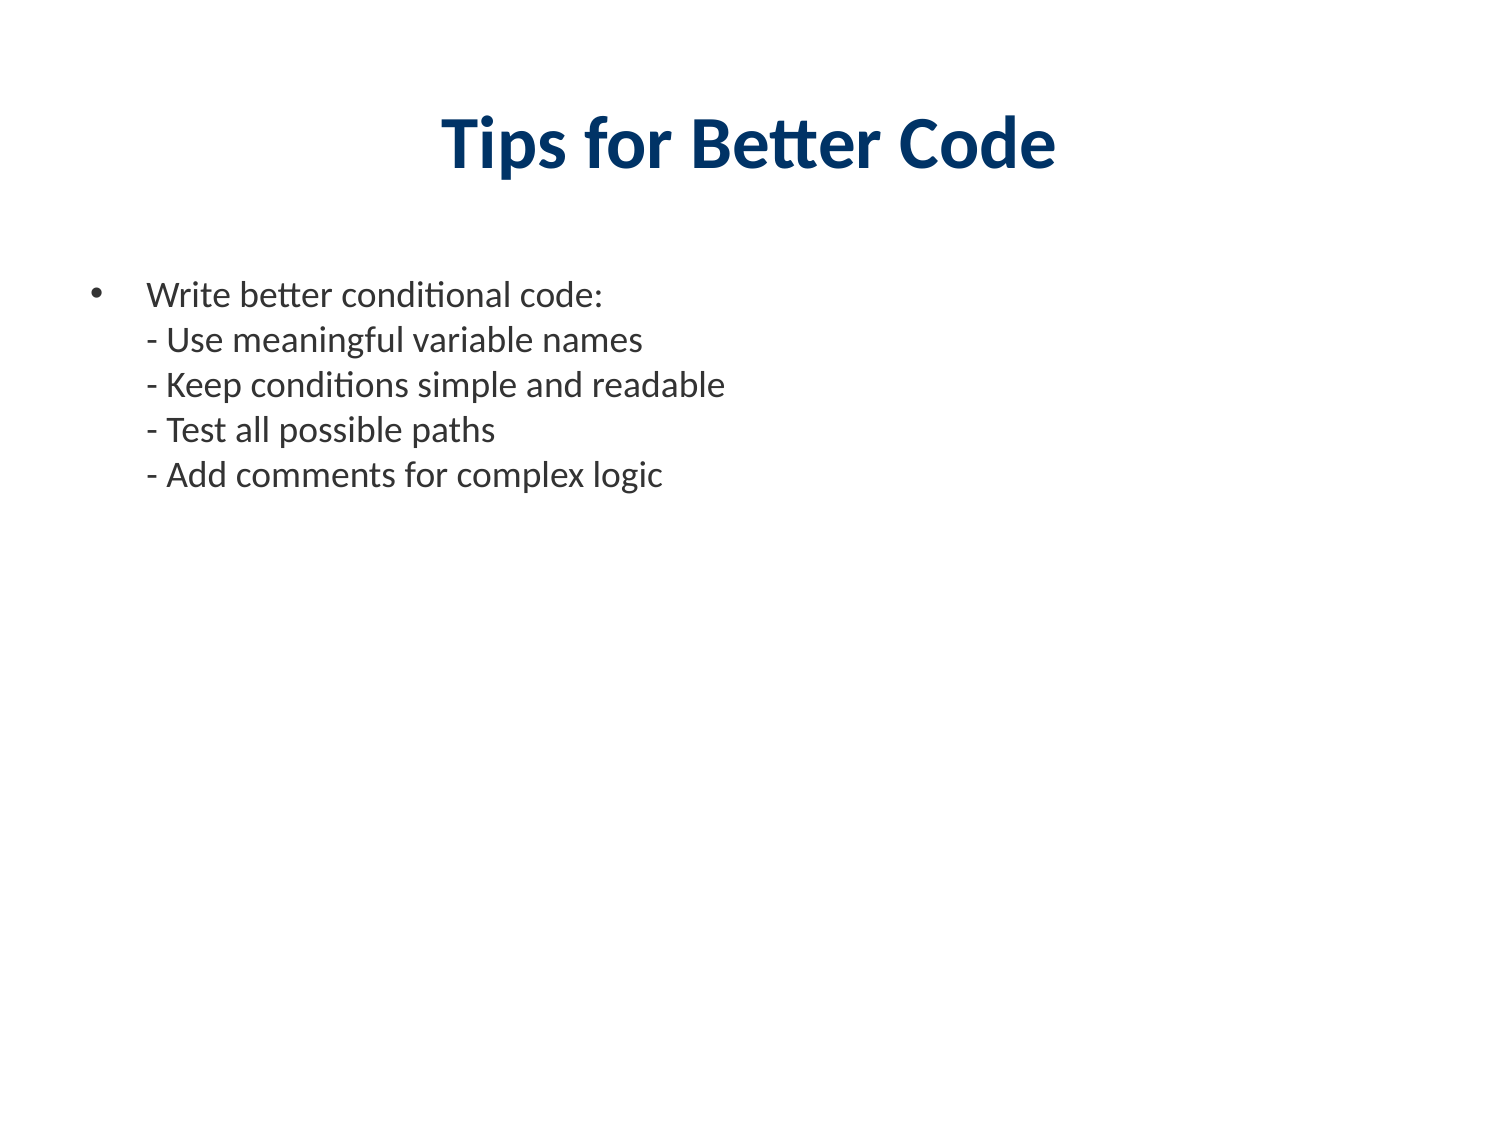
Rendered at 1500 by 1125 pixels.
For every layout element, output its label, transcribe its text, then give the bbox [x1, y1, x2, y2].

title Tips for Better Code [75, 45, 1425, 233]
list Write better conditional code: - Use meaningful variable names - Keep conditions simple and readable - Test all possible paths - Add comments for complex logic [75, 262, 1425, 1005]
